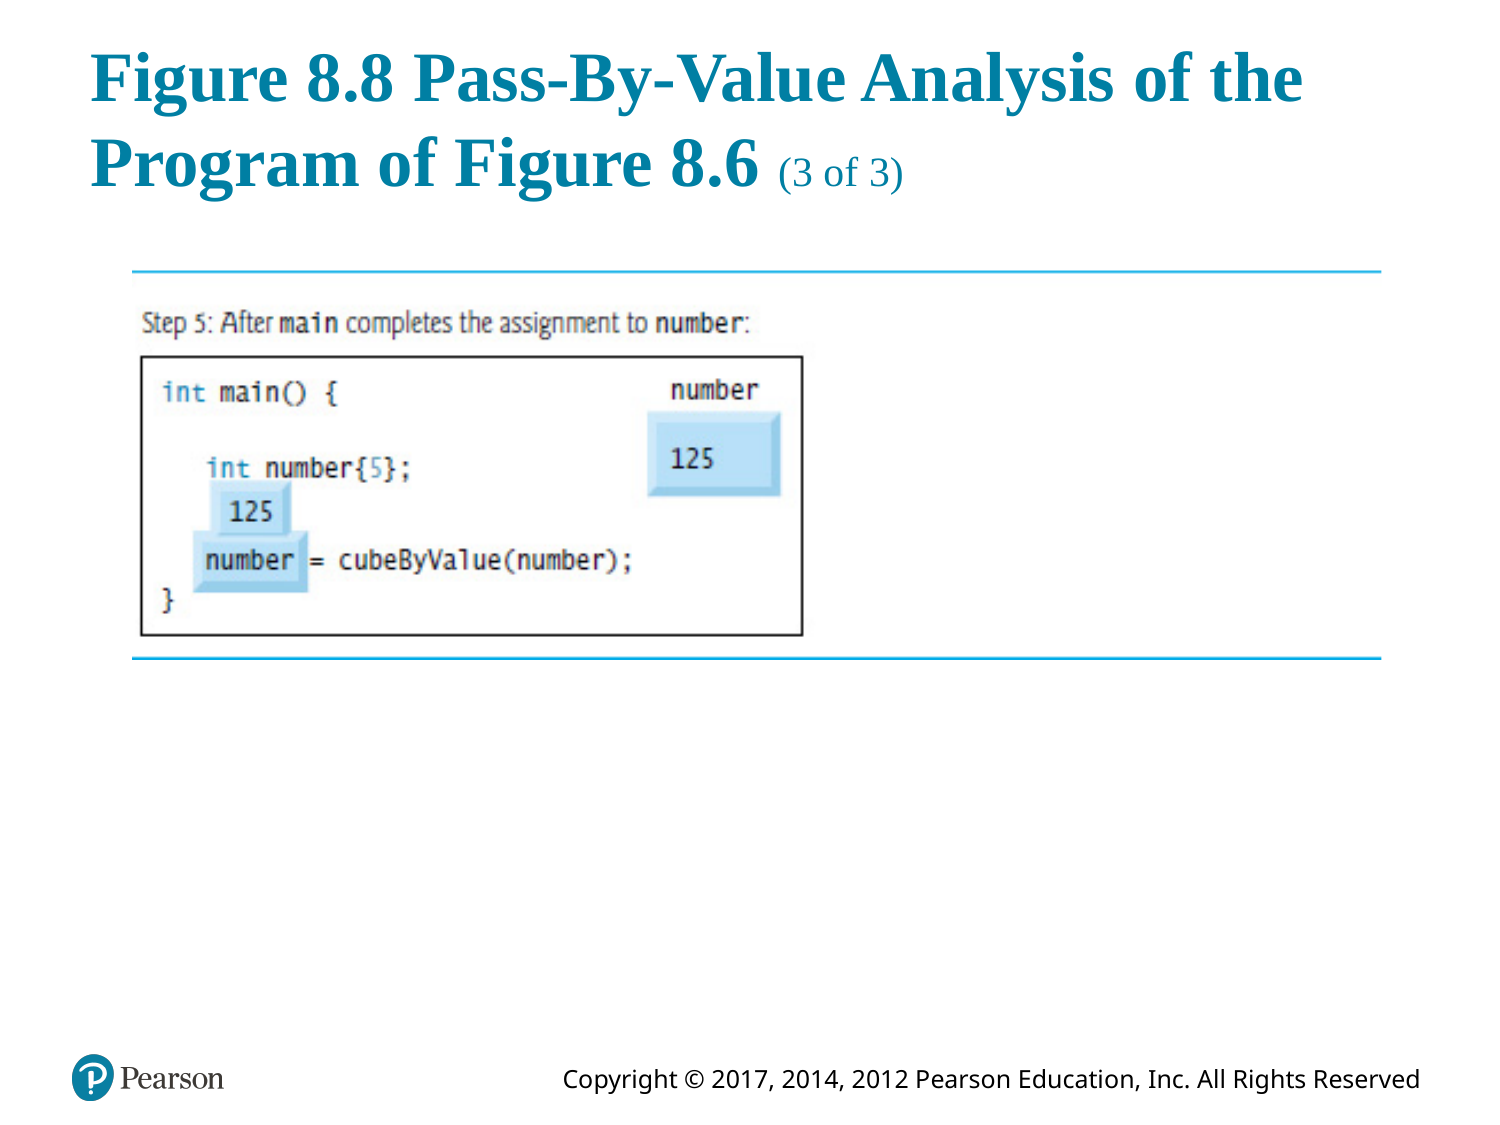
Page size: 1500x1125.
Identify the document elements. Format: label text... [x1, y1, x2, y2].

picture [72, 1054, 88, 1070]
picture [72, 1087, 83, 1101]
title Figure 8.8 Pass-By-Value Analysis of the Program of Figure 8.6 (3 of 3) [75, 40, 1425, 216]
picture [98, 1054, 224, 1101]
picture [80, 1063, 106, 1088]
picture [131, 265, 1382, 657]
